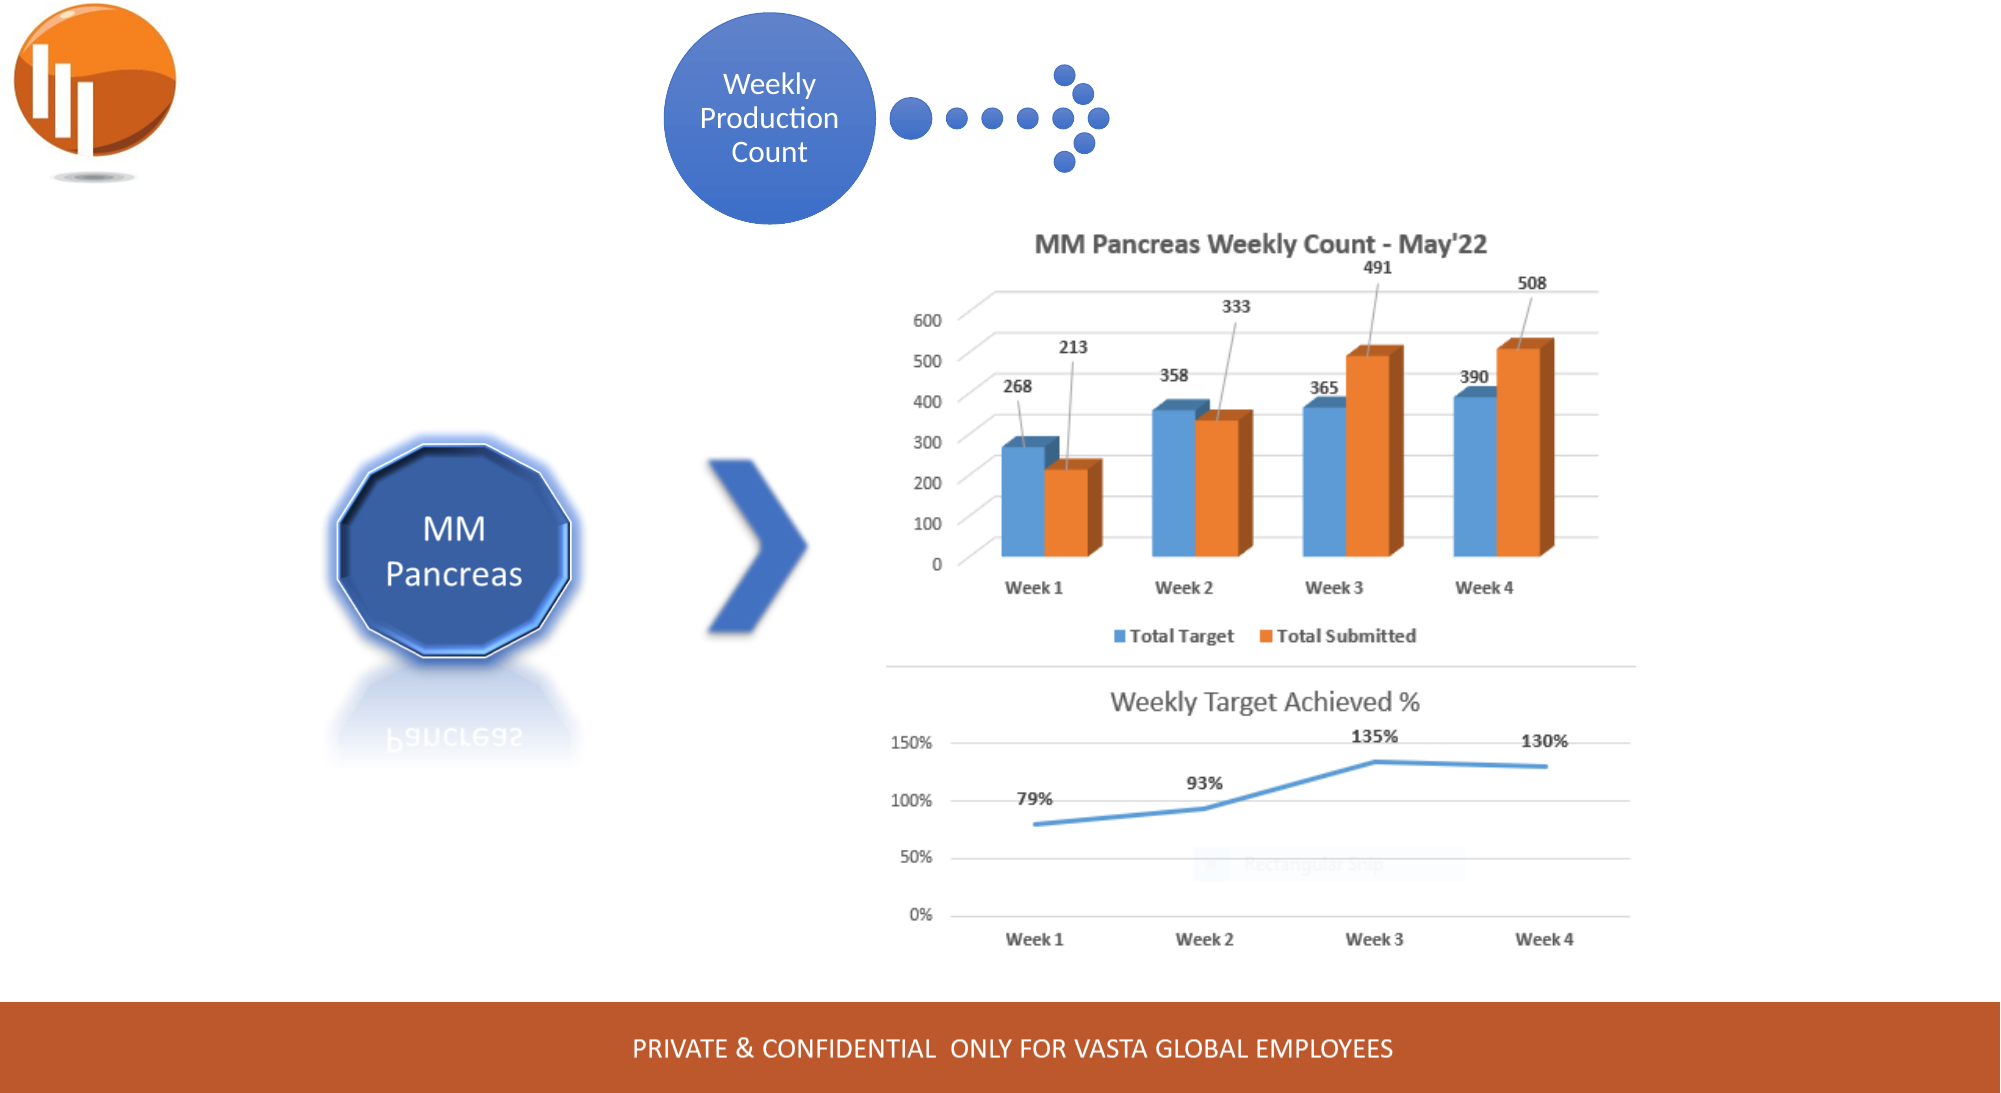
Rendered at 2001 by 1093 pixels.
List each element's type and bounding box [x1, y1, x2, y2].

picture [0, 2, 193, 185]
text_box [137, 12, 1636, 224]
picture [0, 1002, 2000, 1093]
text_box [714, 463, 804, 629]
picture [886, 216, 1636, 963]
list [304, 418, 605, 897]
